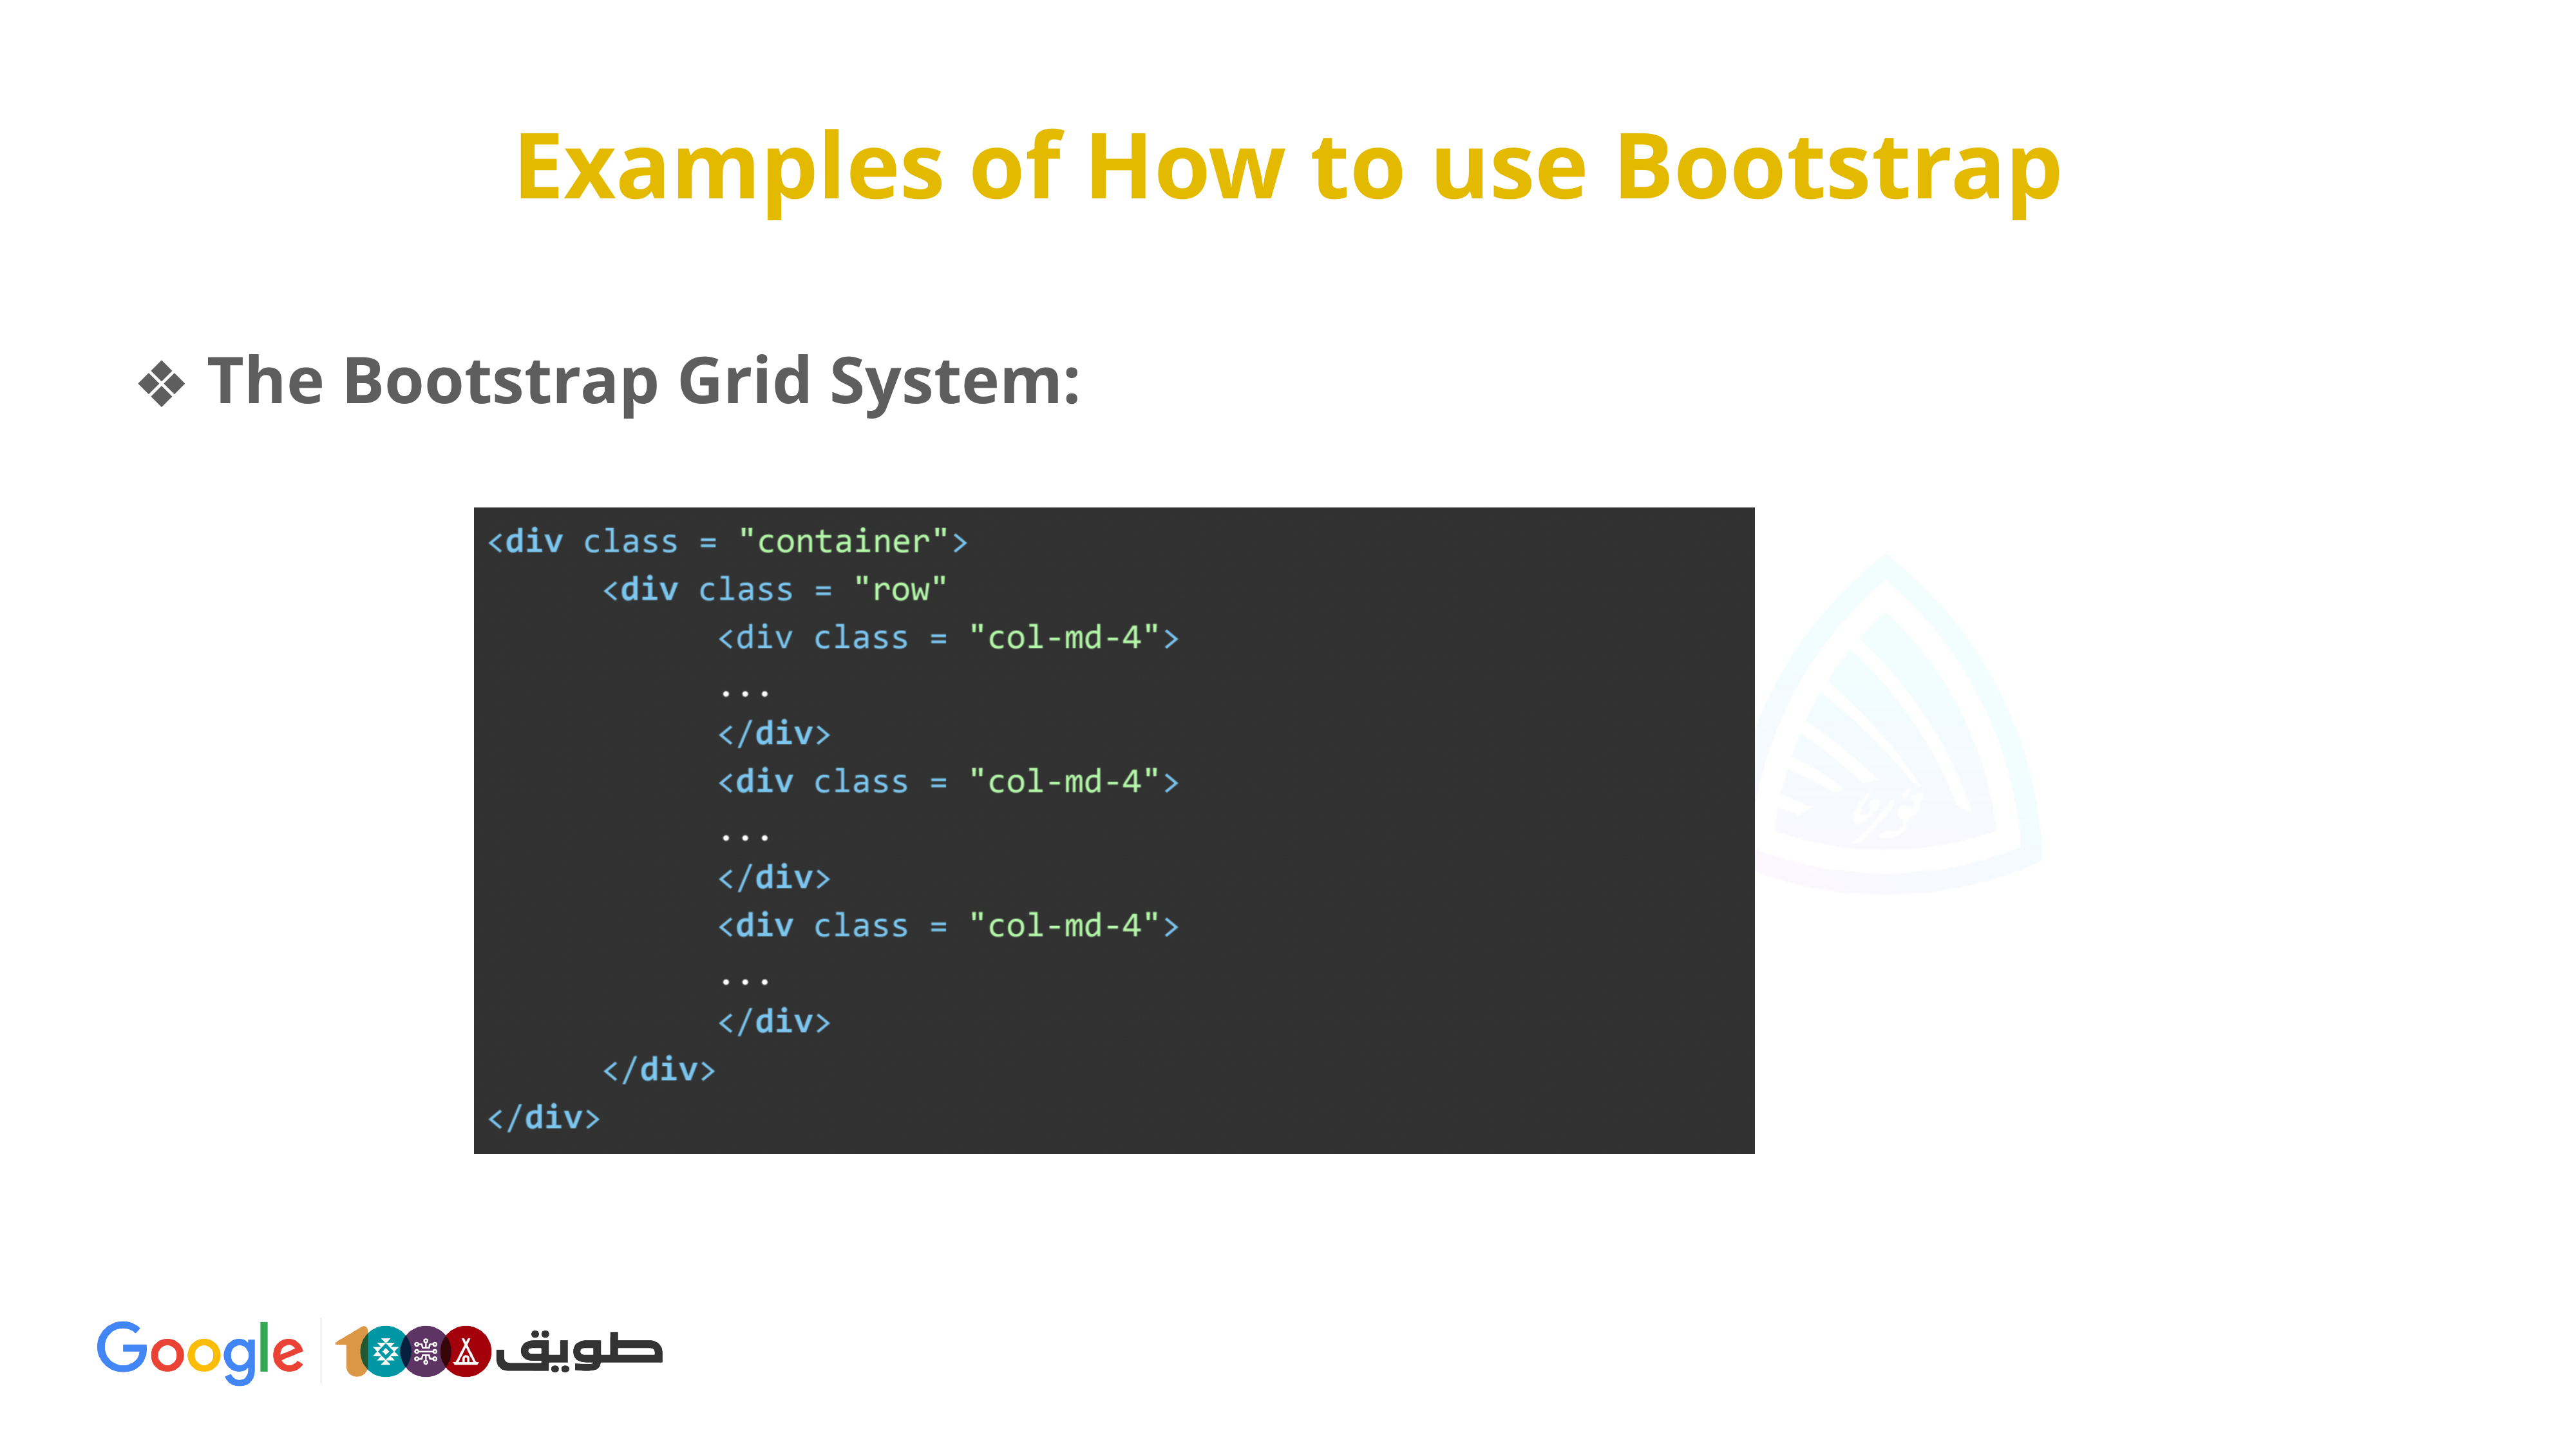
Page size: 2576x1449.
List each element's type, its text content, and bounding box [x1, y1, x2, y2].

title Examples of How to use Bootstrap [435, 123, 2141, 275]
picture [53, 1159, 708, 1449]
picture [473, 507, 1755, 1154]
text_box The Bootstrap Grid System: [127, 295, 2439, 512]
